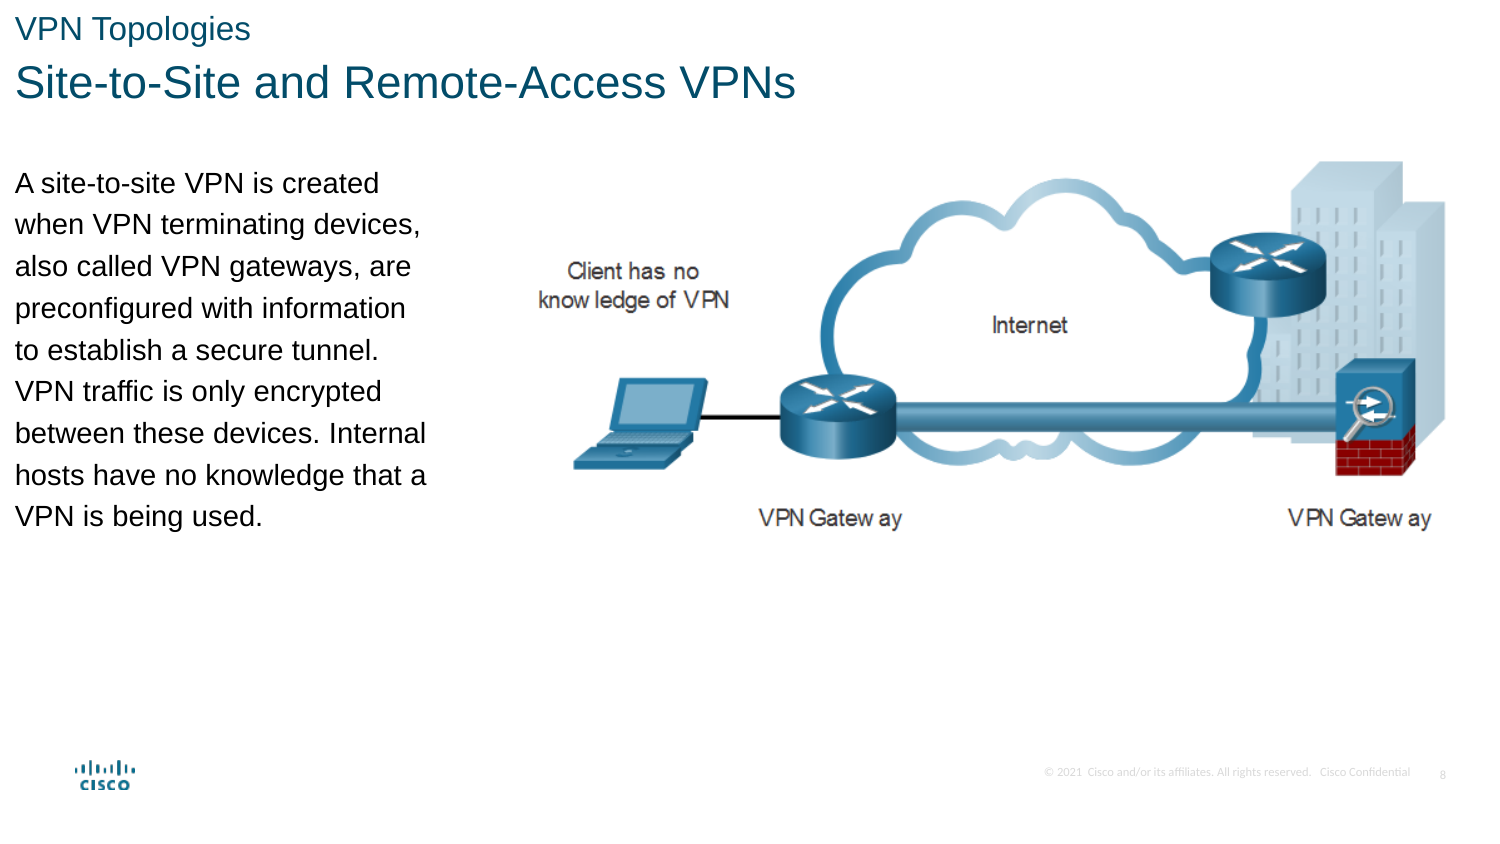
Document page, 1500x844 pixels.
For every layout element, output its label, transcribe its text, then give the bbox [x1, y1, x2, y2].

text_box A site-to-site VPN is created when VPN terminating devices, also called VPN gateways, are preconfigured with information to establish a secure tunnel. VPN traffic is only encrypted between these devices. Internal hosts have no knowledge that a VPN is being used. [0, 149, 447, 572]
slide_number <number> [1425, 759, 1500, 797]
picture [75, 759, 135, 790]
picture [527, 149, 1463, 546]
list VPN Topologies [0, 0, 1500, 45]
list Site-to-Site and Remote-Access VPNs [0, 45, 1500, 195]
